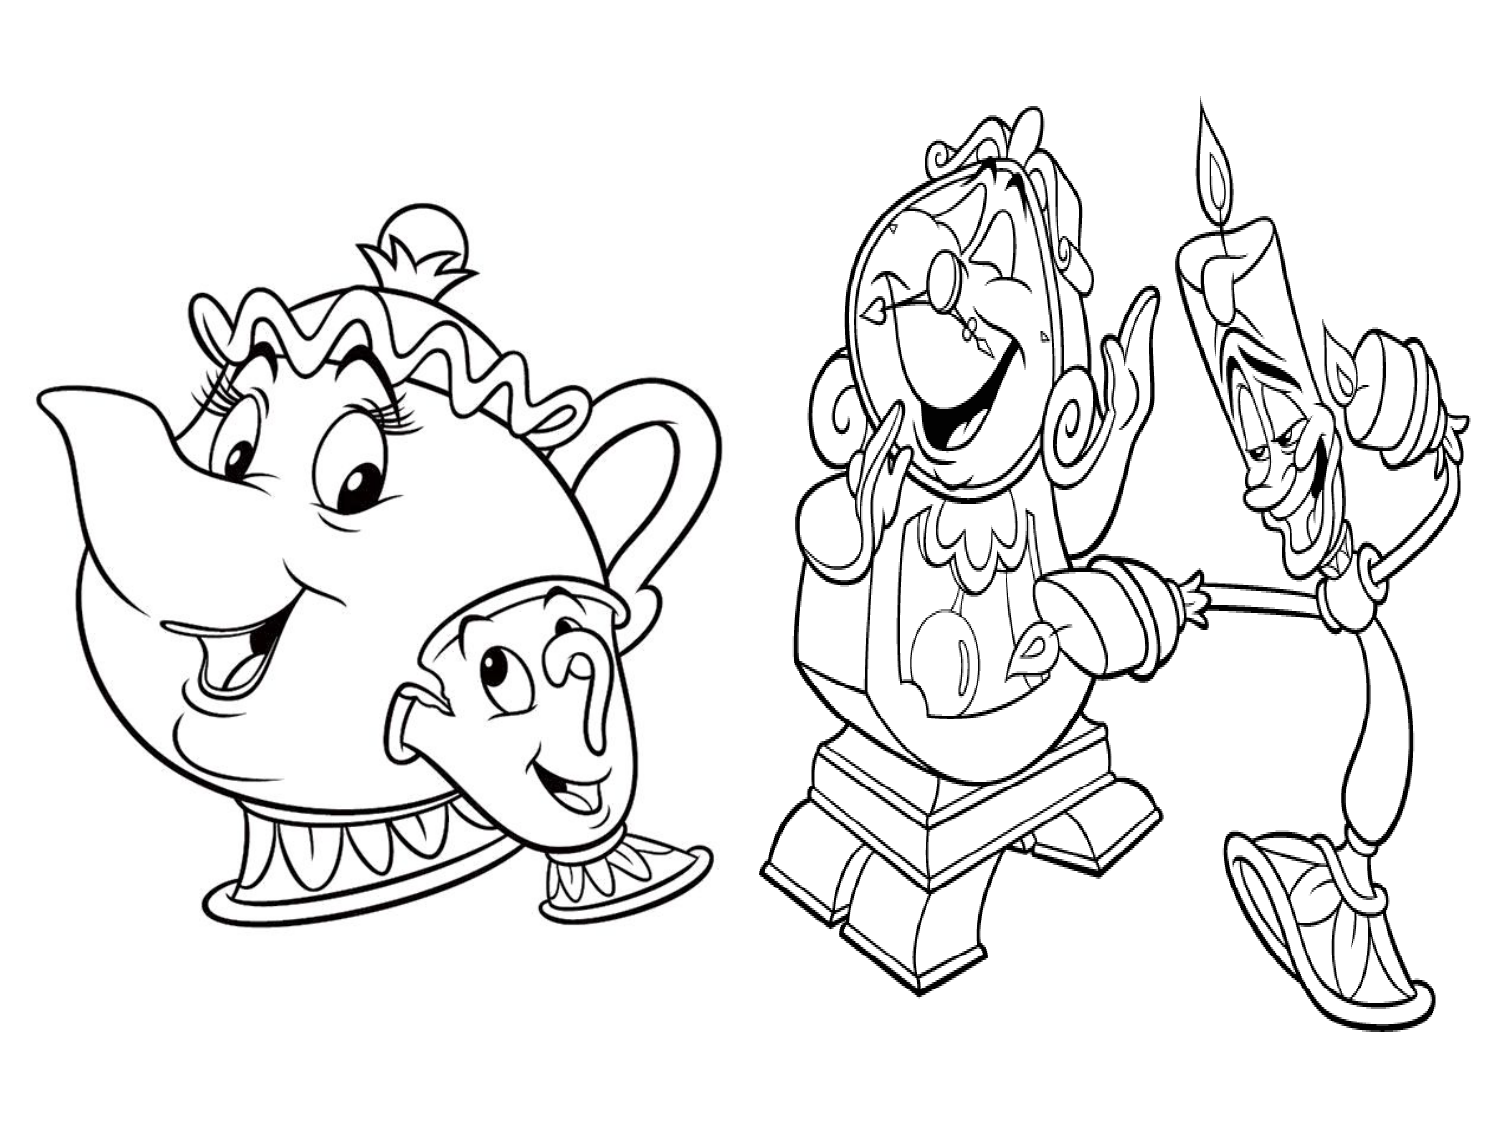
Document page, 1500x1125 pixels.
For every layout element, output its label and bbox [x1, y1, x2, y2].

picture [29, 66, 733, 1062]
picture [749, 77, 1500, 1090]
